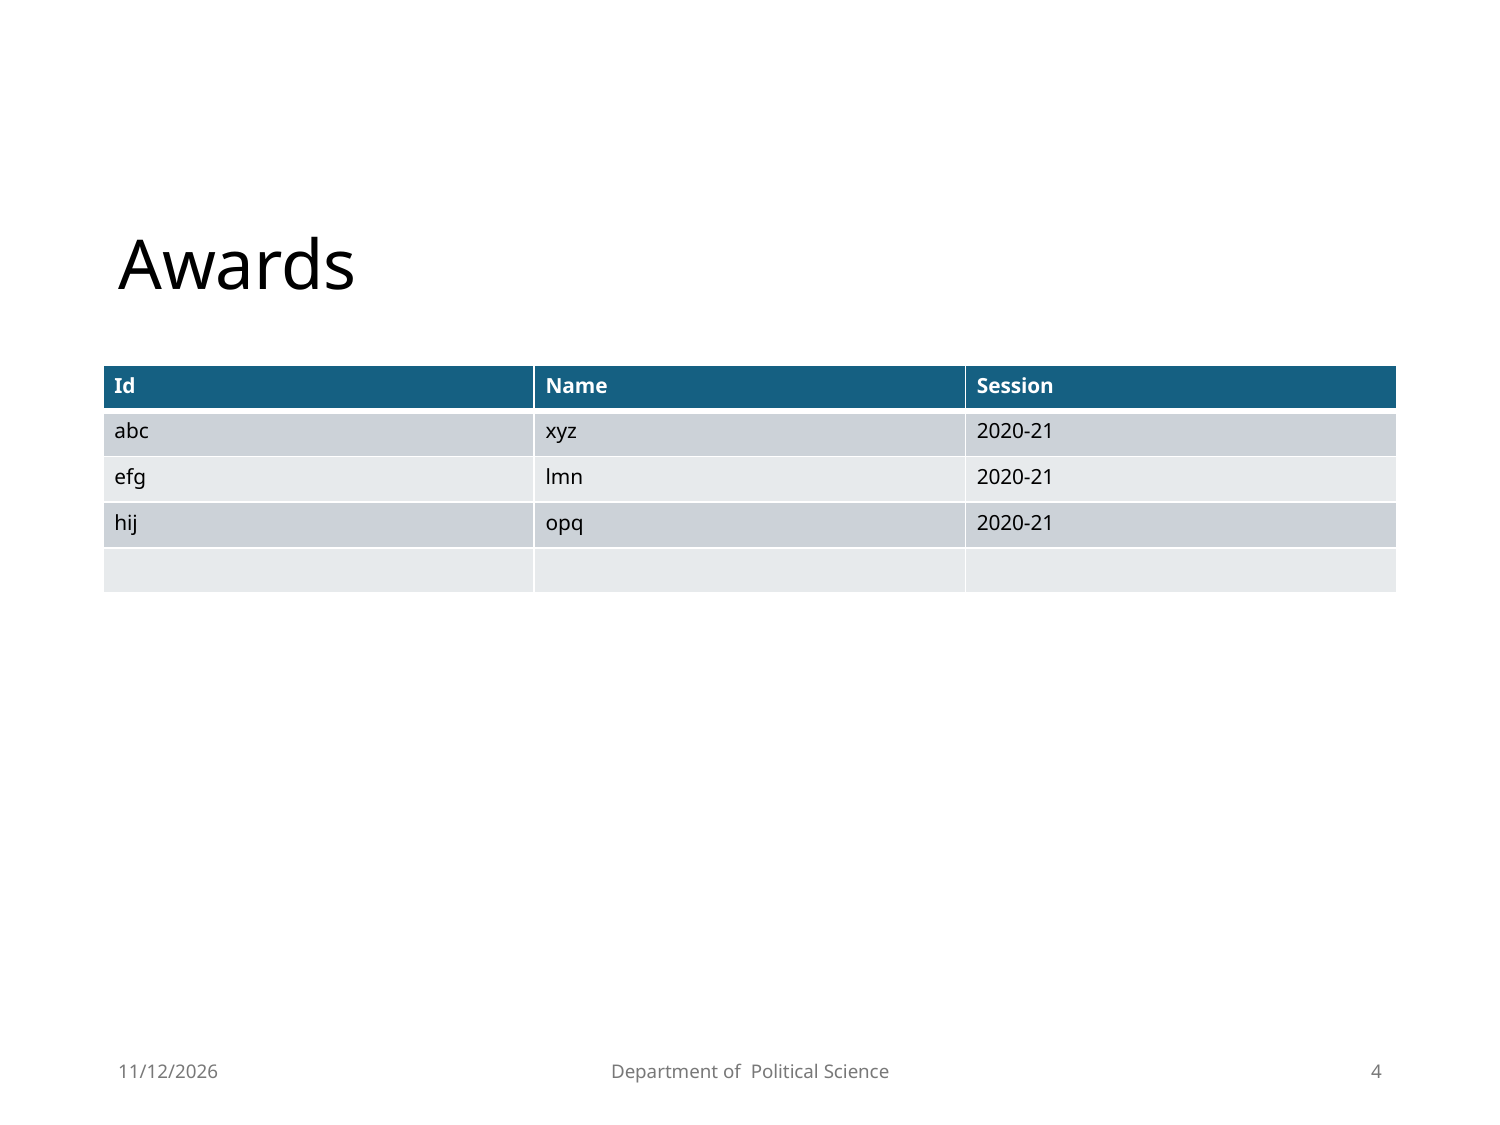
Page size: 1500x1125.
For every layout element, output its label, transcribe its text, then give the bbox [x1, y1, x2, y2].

footer Department of Political Science [496, 1042, 1004, 1103]
table_cell [535, 549, 965, 592]
table_cell 2020-21 [966, 503, 1396, 547]
table_cell lmn [535, 457, 965, 501]
table_cell abc [104, 414, 533, 456]
table_cell 2020-21 [966, 457, 1396, 501]
title Awards [103, 185, 1397, 349]
table_header Name [535, 366, 965, 408]
table_cell [966, 549, 1396, 592]
table_header Id [104, 366, 533, 408]
table_header Session [966, 366, 1396, 408]
table_cell 2020-21 [966, 414, 1396, 456]
table_cell hij [104, 503, 533, 547]
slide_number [103, 1042, 441, 1103]
table_cell xyz [535, 414, 965, 456]
table_cell [104, 549, 533, 592]
table_cell opq [535, 503, 965, 547]
slide_number 4 [1059, 1042, 1397, 1103]
table_cell efg [104, 457, 533, 501]
